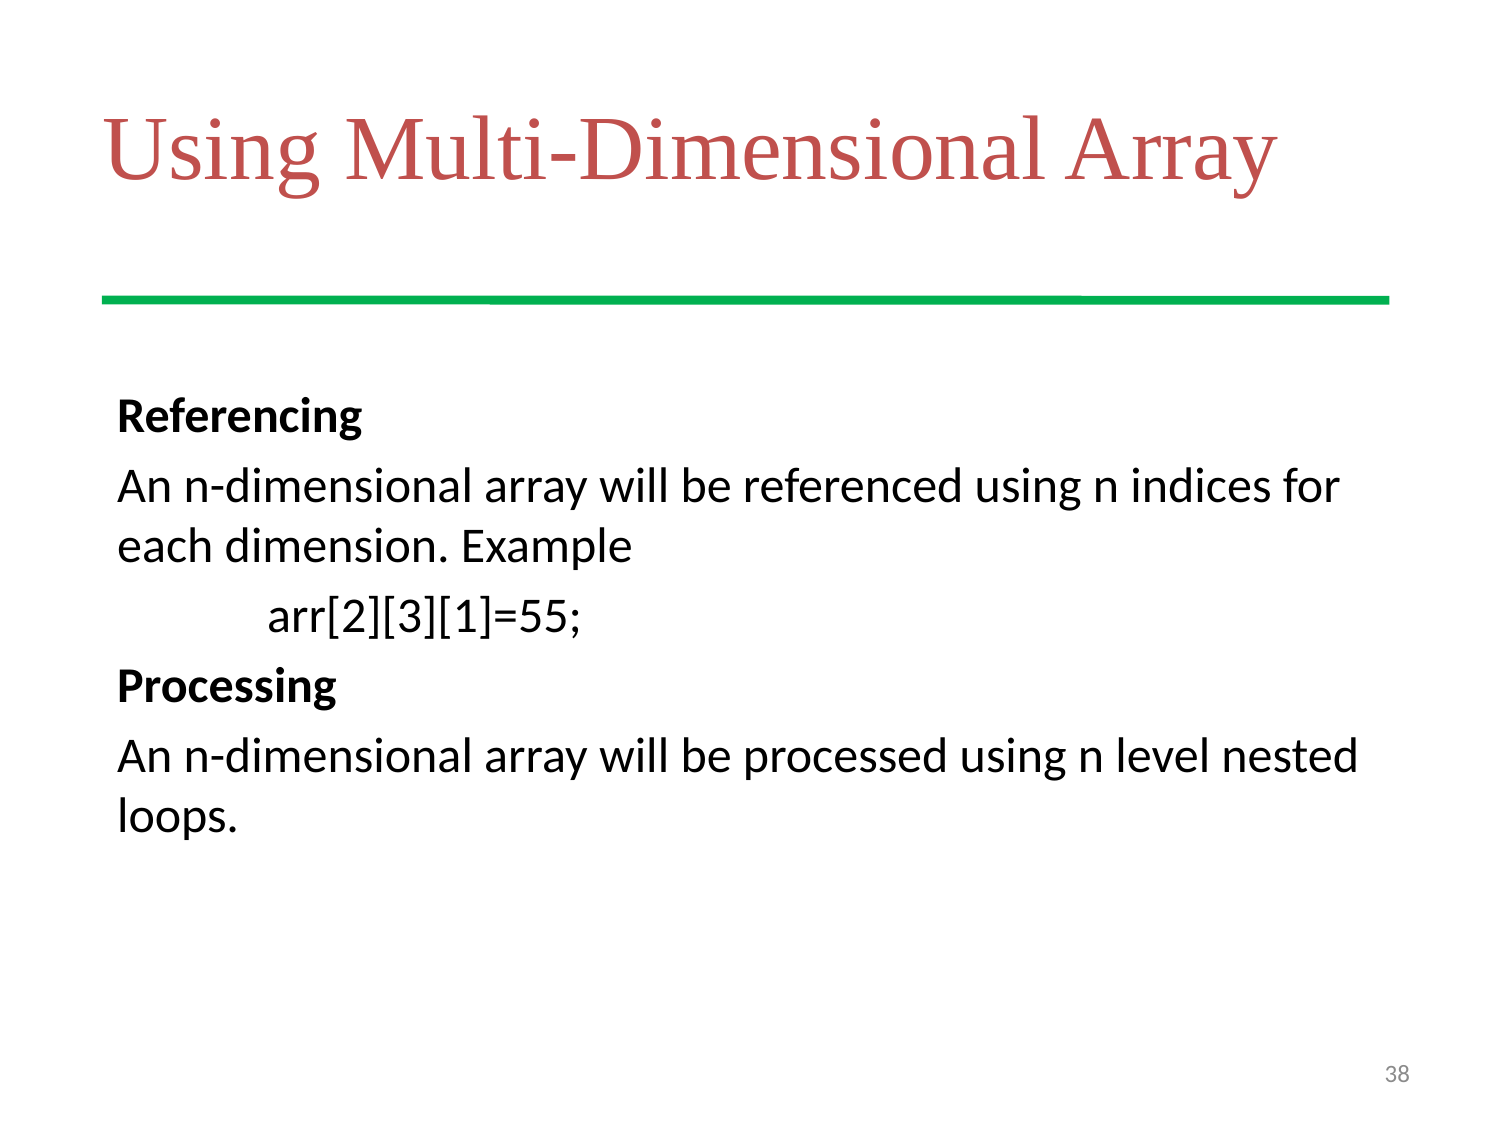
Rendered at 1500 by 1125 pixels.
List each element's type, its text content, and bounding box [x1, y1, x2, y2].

title Using Multi-Dimensional Array [86, 49, 1437, 237]
list Referencing An n-dimensional array will be referenced using n indices for each dimension. Example arr[2][3][1]=55; Processing An n-dimensional array will be processed using n level nested loops. [101, 375, 1377, 1050]
slide_number 38 [1074, 1042, 1425, 1103]
